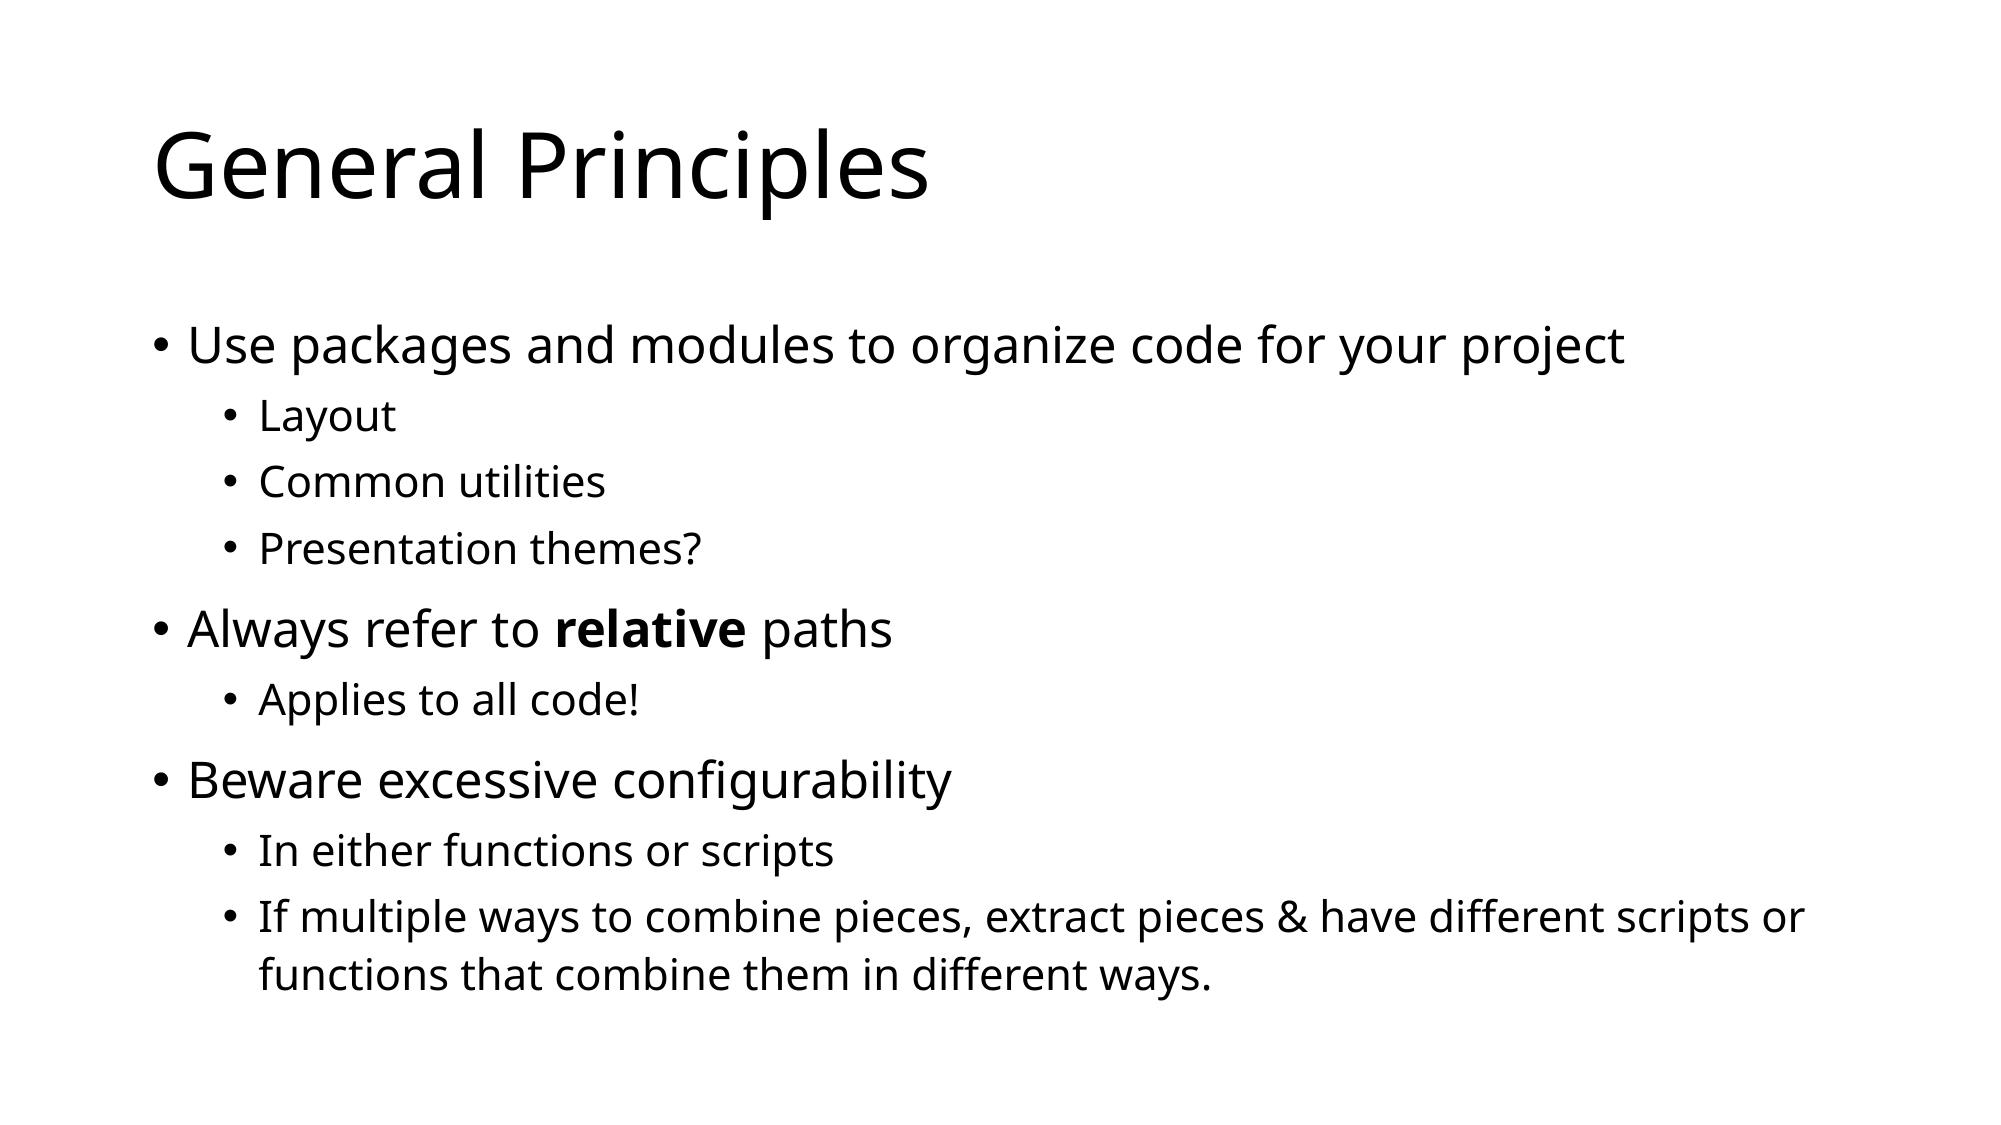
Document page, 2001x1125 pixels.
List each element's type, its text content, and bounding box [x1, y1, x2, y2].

title General Principles [137, 59, 1863, 278]
list Use packages and modules to organize code for your project Layout Common utilities Presentation themes? Always refer to relative paths Applies to all code! Beware excessive configurability In either functions or scripts If multiple ways to combine pieces, extract pieces & have different scripts or functions that combine them in different ways. [137, 299, 1863, 1014]
